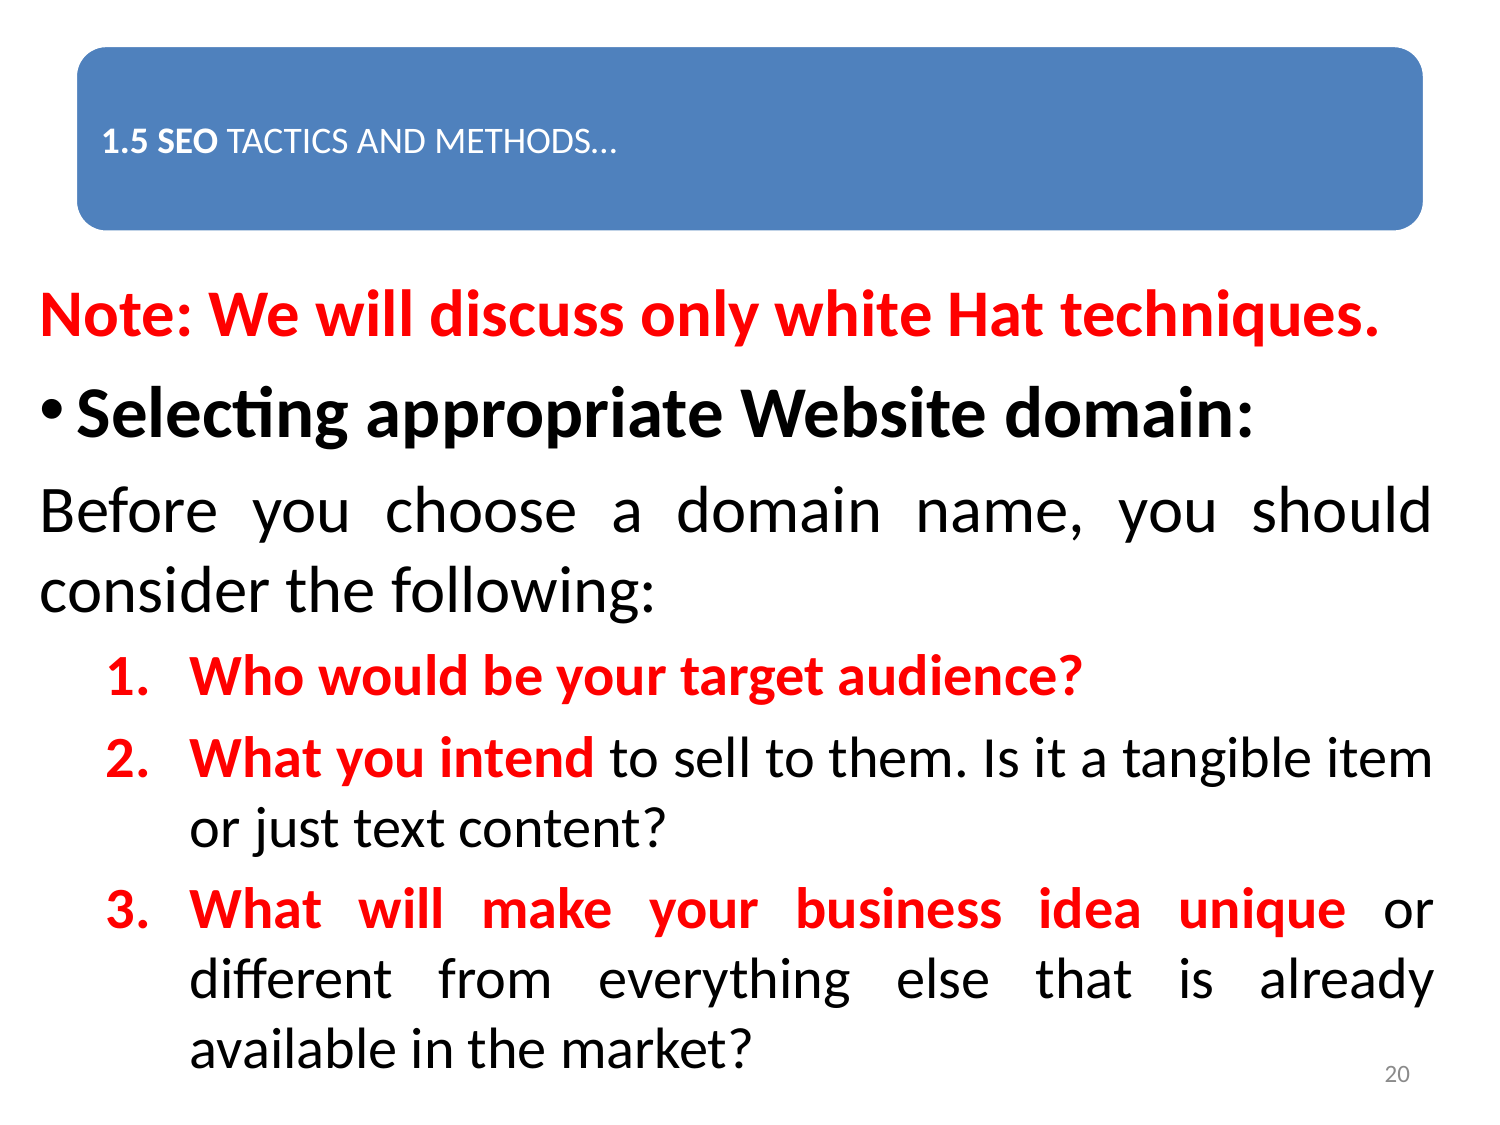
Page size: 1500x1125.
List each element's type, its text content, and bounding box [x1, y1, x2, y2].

list Note: We will discuss only white Hat techniques. Selecting appropriate Website domain: Before you choose a domain name, you should consider the following: Who would be your target audience? What you intend to sell to them. Is it a tangible item or just text content? What will make your business idea unique or different from everything else that is already available in the market? [24, 262, 1450, 1088]
slide_number 20 [1074, 1042, 1425, 1103]
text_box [74, 44, 1426, 233]
